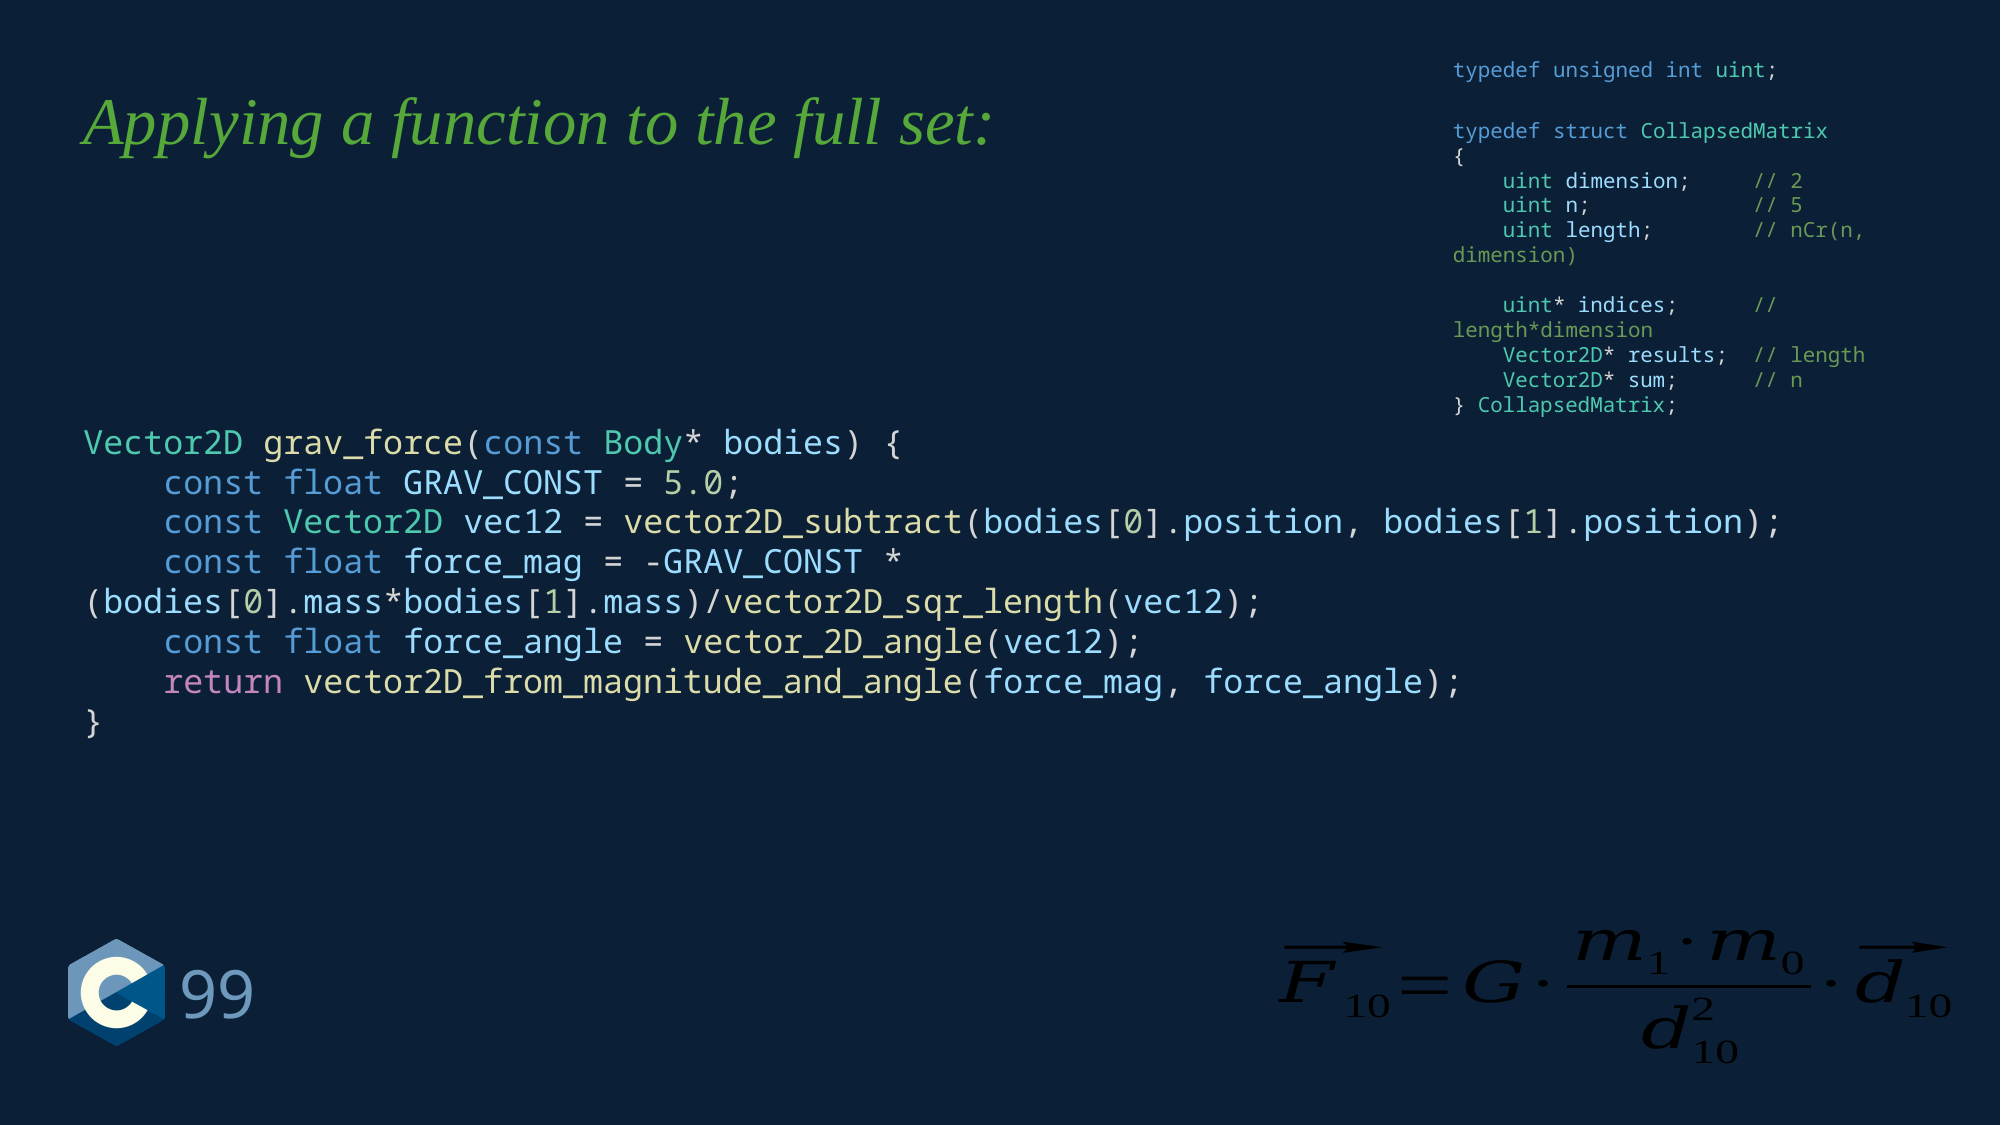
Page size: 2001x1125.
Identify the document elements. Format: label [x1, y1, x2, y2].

text_box [1438, 49, 2000, 89]
text_box [68, 70, 1086, 166]
picture [68, 939, 165, 1046]
text_box [165, 944, 280, 1040]
text_box [68, 109, 2000, 748]
